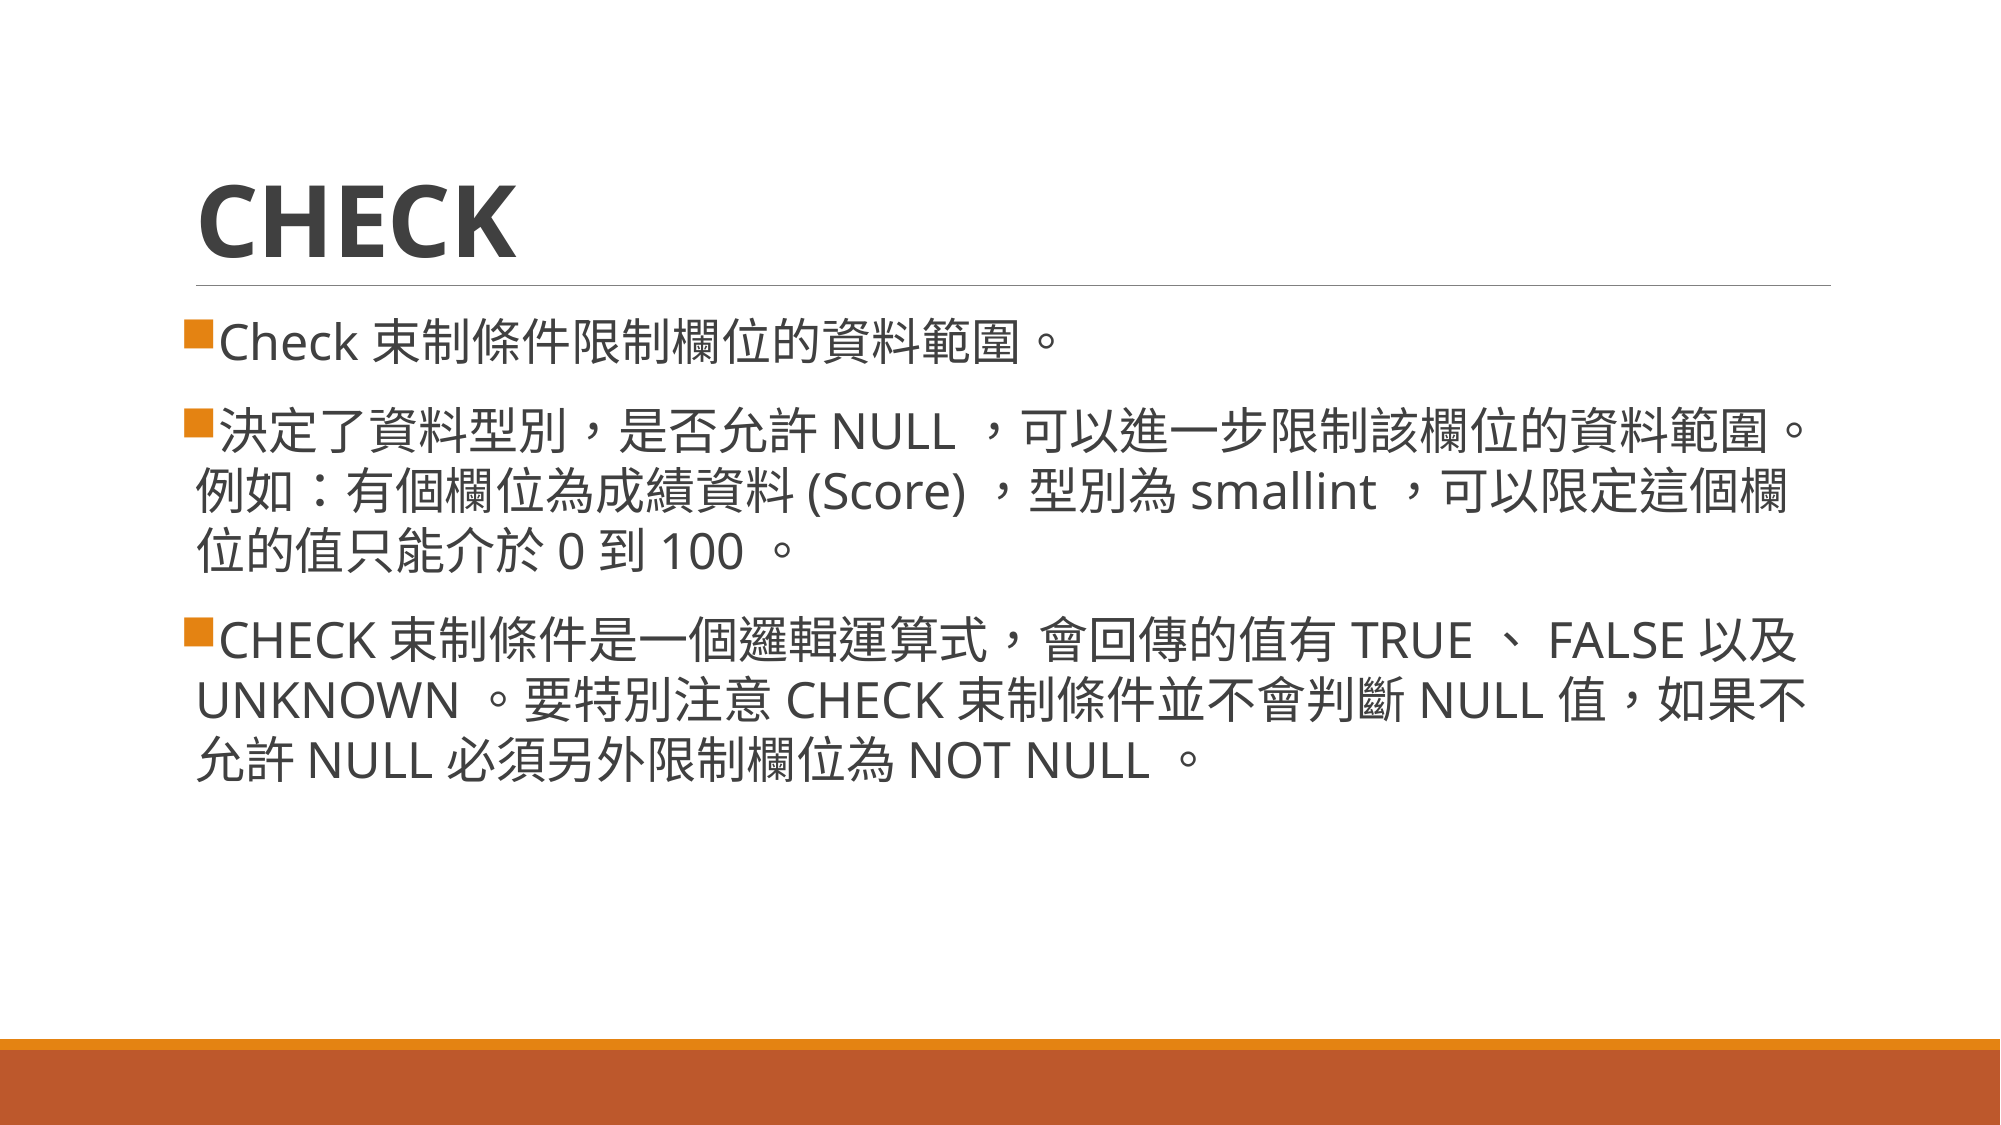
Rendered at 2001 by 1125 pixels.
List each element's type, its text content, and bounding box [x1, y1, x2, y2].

list Check束制條件限制欄位的資料範圍。 決定了資料型別，是否允許NULL，可以進一步限制該欄位的資料範圍。例如：有個欄位為成績資料(Score)，型別為smallint，可以限定這個欄位的值只能介於0到100。 CHECK束制條件是一個邏輯運算式，會回傳的值有TRUE、FALSE以及UNKNOWN。要特別注意CHECK束制條件並不會判斷NULL值，如果不允許NULL必須另外限制欄位為NOT NULL。 [180, 302, 1830, 963]
title CHECK [180, 47, 1830, 285]
